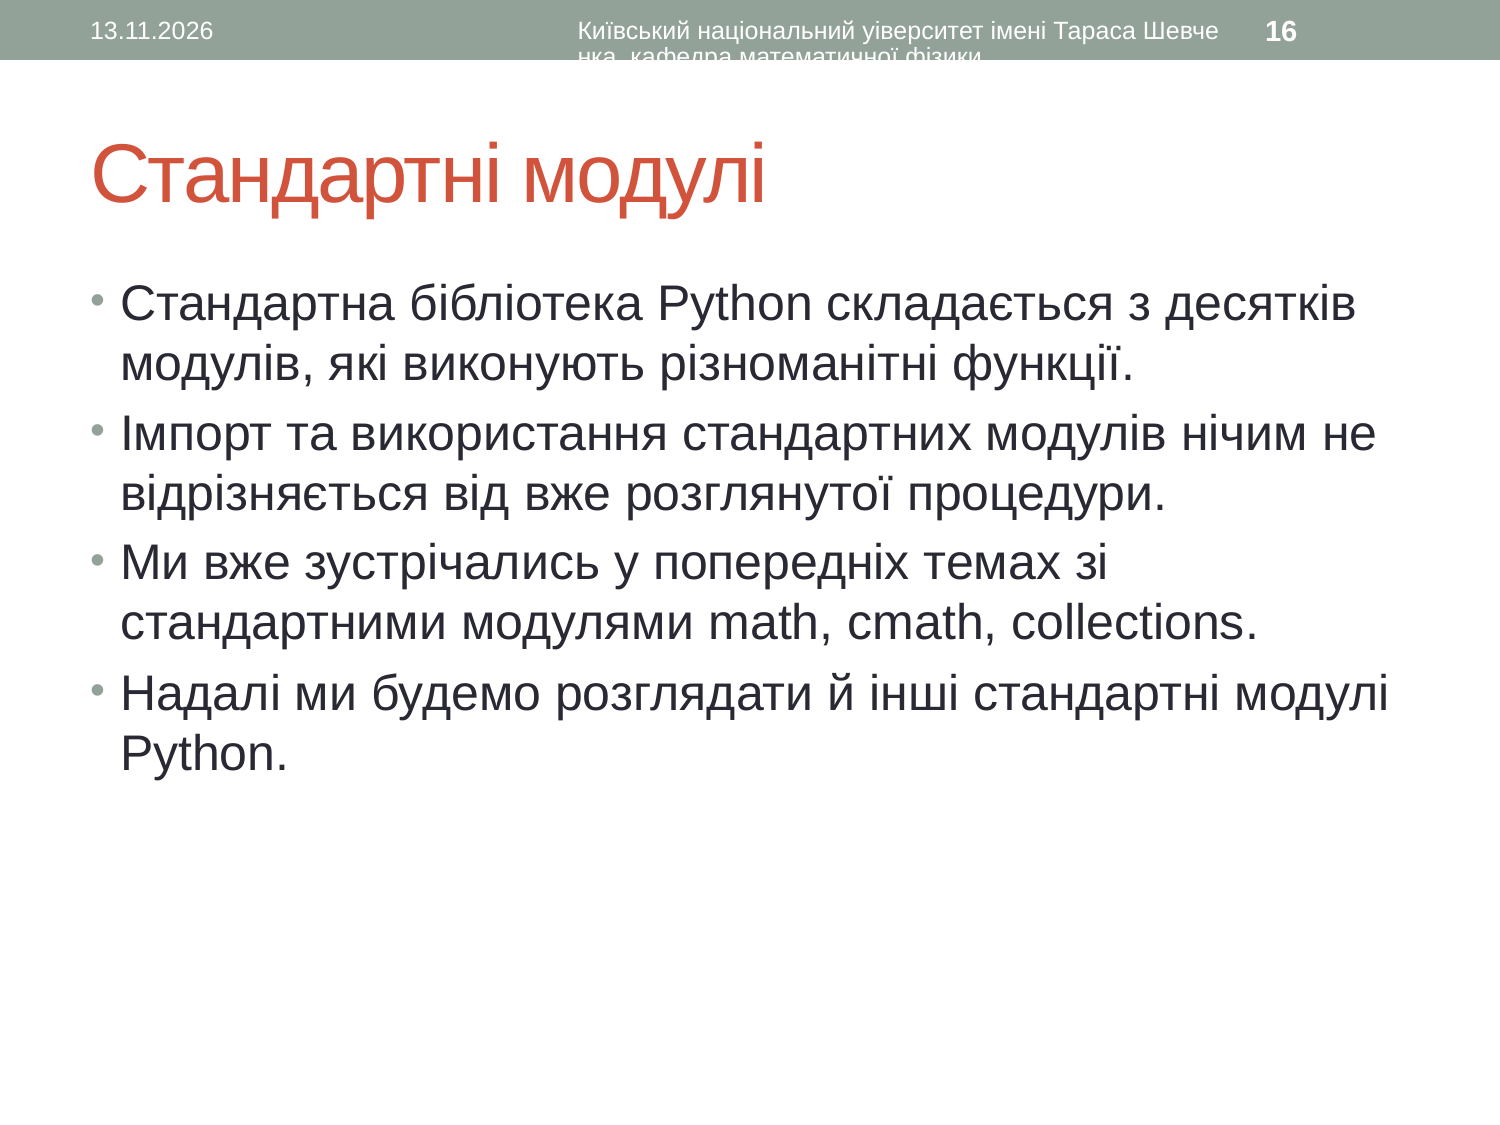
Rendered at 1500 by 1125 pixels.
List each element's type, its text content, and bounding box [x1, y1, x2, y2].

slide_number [75, 3, 550, 57]
list Стандартна бібліотека Python складається з десятків модулів, які виконують різноманітні функції. Імпорт та використання стандартних модулів нічим не відрізняється від вже розглянутої процедури. Ми вже зустрічались у попередніх темах зі стандартними модулями math, cmath, collections. Надалі ми будемо розглядати й інші стандартні модулі Python. [75, 262, 1425, 1063]
title Стандартні модулі [75, 87, 1425, 250]
footer Київський національний уіверситет імені Тараса Шевченка, кафедра математичної фізики [562, 3, 1238, 57]
slide_number 16 [1250, 3, 1425, 57]
